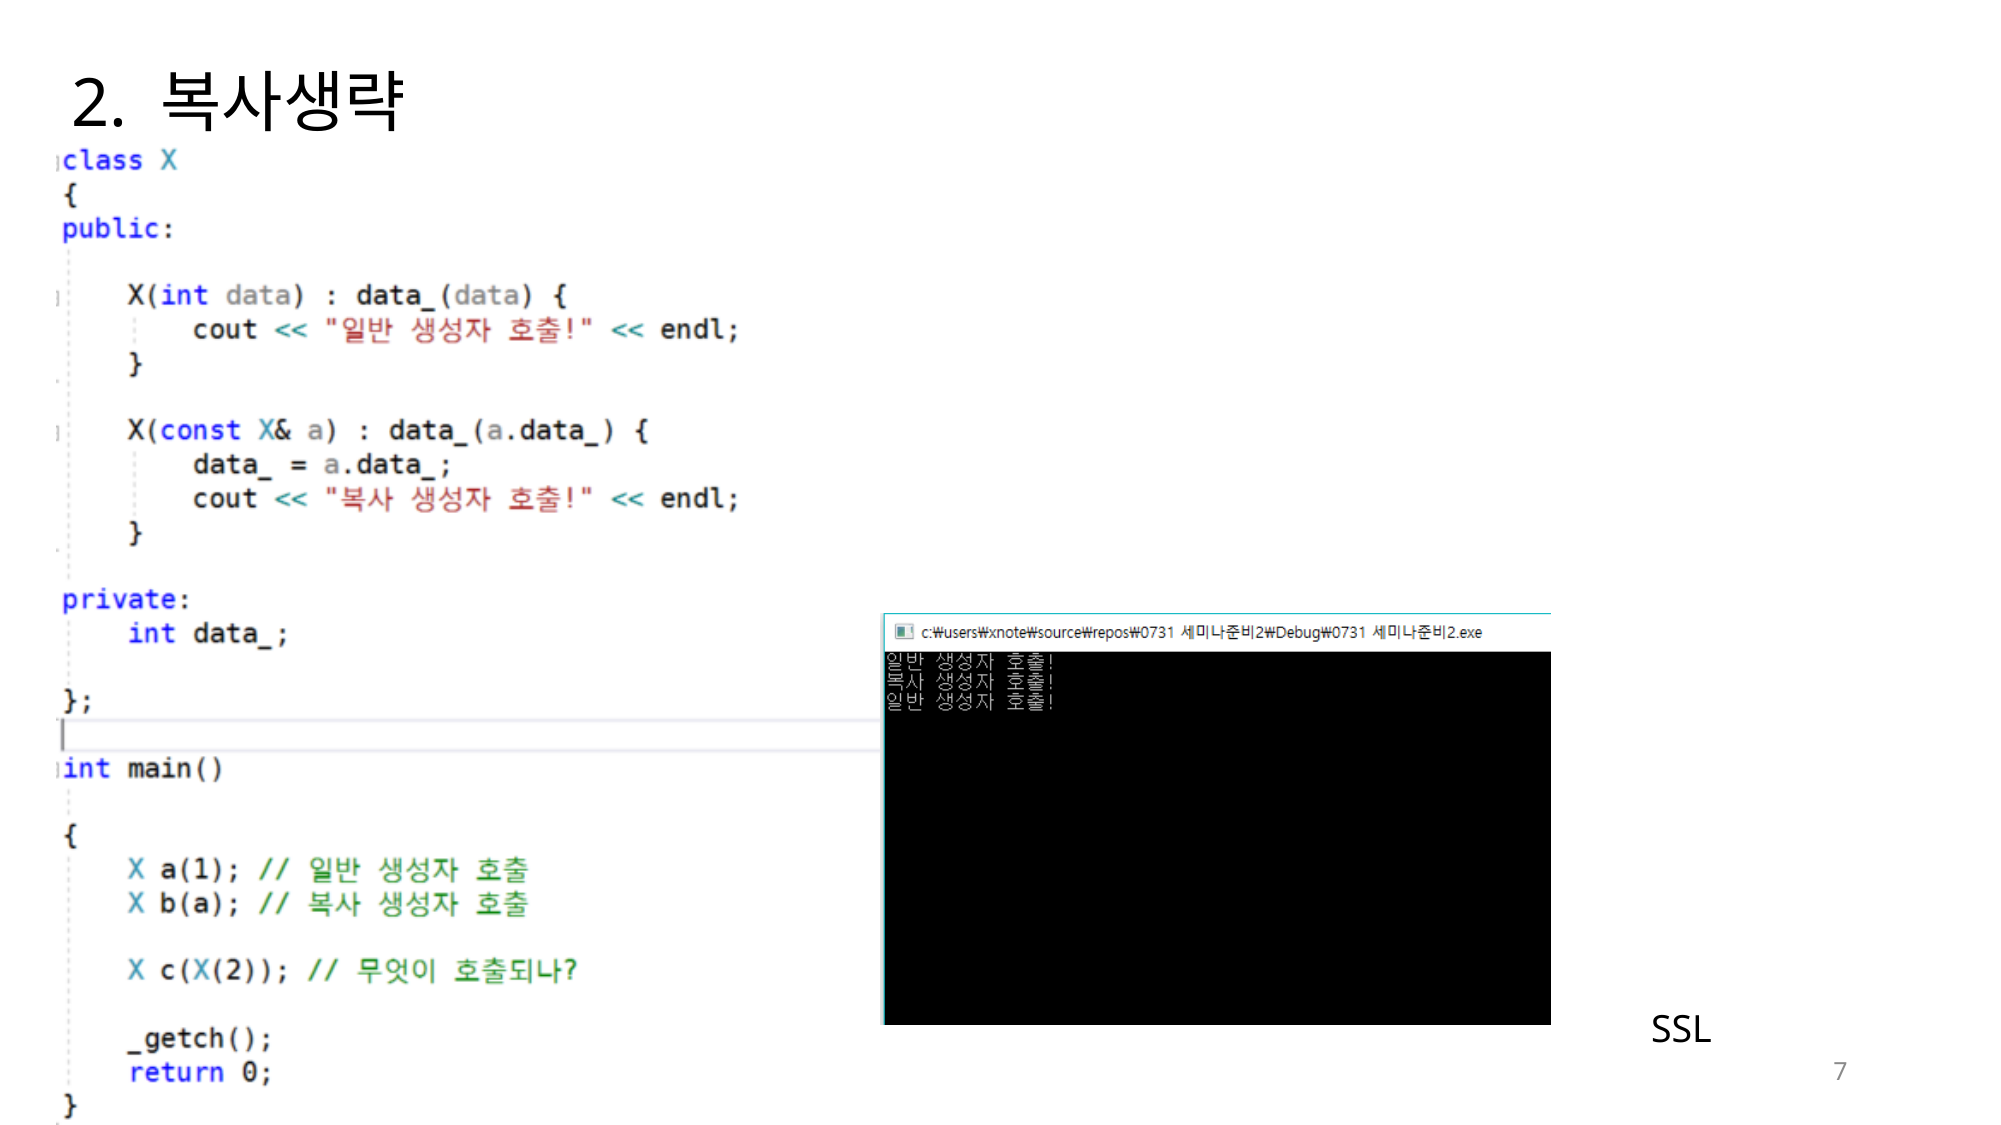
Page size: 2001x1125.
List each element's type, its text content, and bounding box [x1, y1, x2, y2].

picture [56, 143, 1551, 1125]
title 2. 복사생략 [56, 61, 1782, 279]
slide_number 7 [1412, 1042, 1863, 1103]
